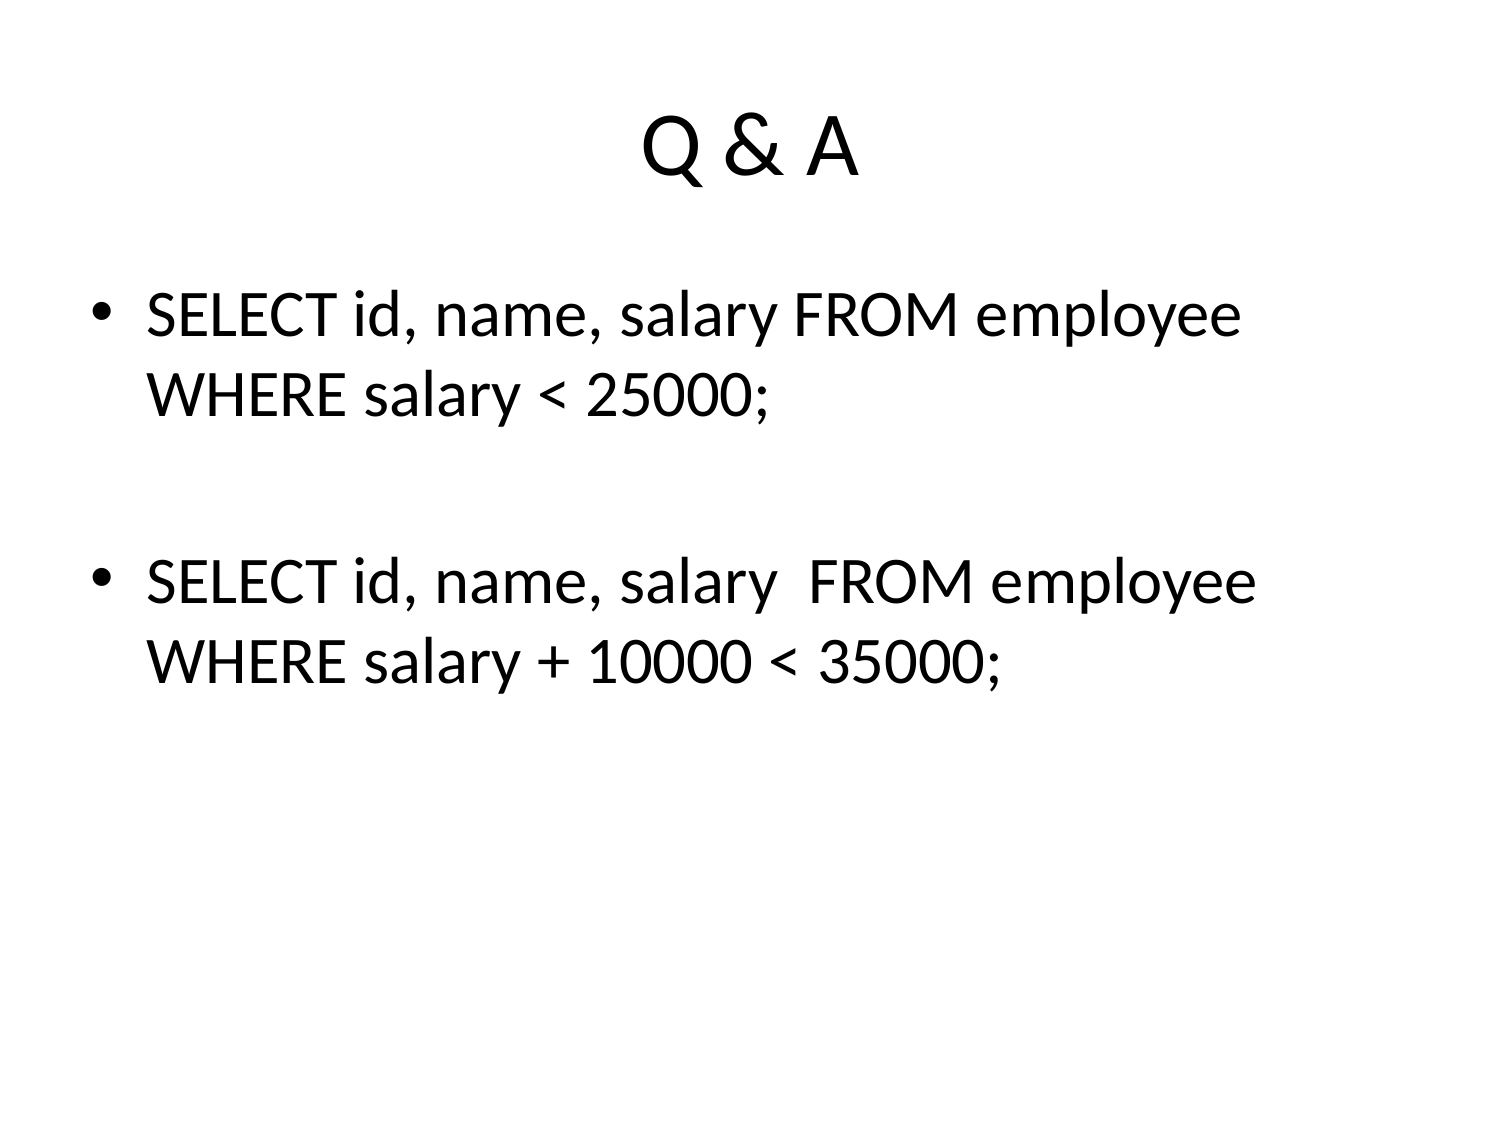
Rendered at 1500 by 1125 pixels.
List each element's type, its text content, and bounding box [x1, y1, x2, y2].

title Q & A [75, 45, 1425, 233]
list SELECT id, name, salary FROM employee WHERE salary < 25000; SELECT id, name, salary FROM employee WHERE salary + 10000 < 35000; [75, 262, 1425, 1005]
